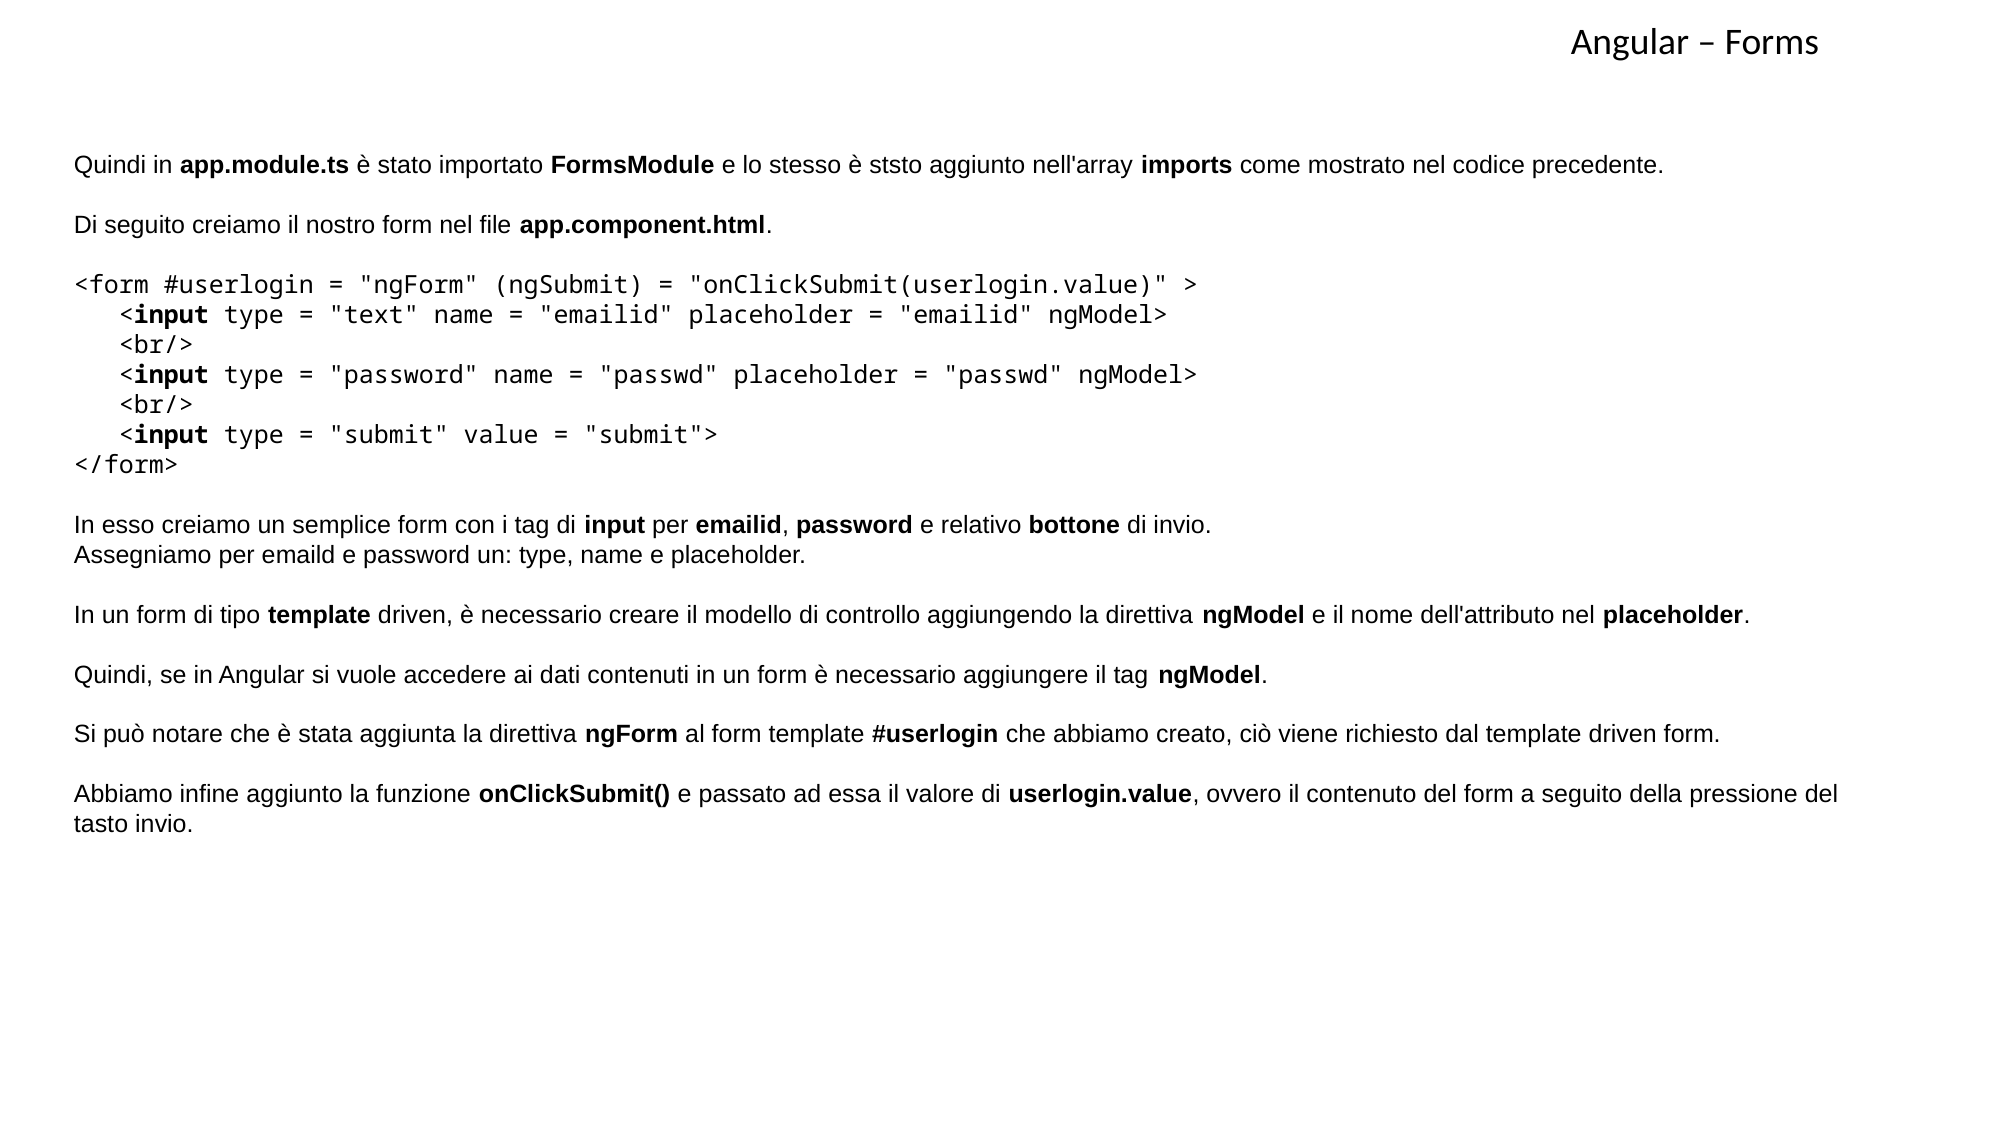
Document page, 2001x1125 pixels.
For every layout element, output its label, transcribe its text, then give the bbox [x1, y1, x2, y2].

text_box Quindi in app.module.ts è stato importato FormsModule e lo stesso è ststo aggiunto nell'array imports come mostrato nel codice precedente. Di seguito creiamo il nostro form nel file app.component.html. <form #userlogin = "ngForm" (ngSubmit) = "onClickSubmit(userlogin.value)" > <input type = "text" name = "emailid" placeholder = "emailid" ngModel> <br/> <input type = "password" name = "passwd" placeholder = "passwd" ngModel> <br/> <input type = "submit" value = "submit"> </form> In esso creiamo un semplice form con i tag di input per emailid, password e relativo bottone di invio. Assegniamo per emaild e password un: type, name e placeholder. In un form di tipo template driven, è necessario creare il modello di controllo aggiungendo la direttiva ngModel e il nome dell'attributo nel placeholder. Quindi, se in Angular si vuole accedere ai dati contenuti in un form è necessario aggiungere il tag ngModel. Si può notare che è stata aggiunta la direttiva ngForm al form template #userlogin che abbiamo creato, ciò viene richiesto dal template driven form. Abbiamo infine aggiunto la funzione onClickSubmit() e passato ad essa il valore di userlogin.value, ovvero il contenuto del form a seguito della pressione del tasto invio. [59, 141, 1890, 1125]
text_box Angular – Forms [1556, 9, 1965, 69]
